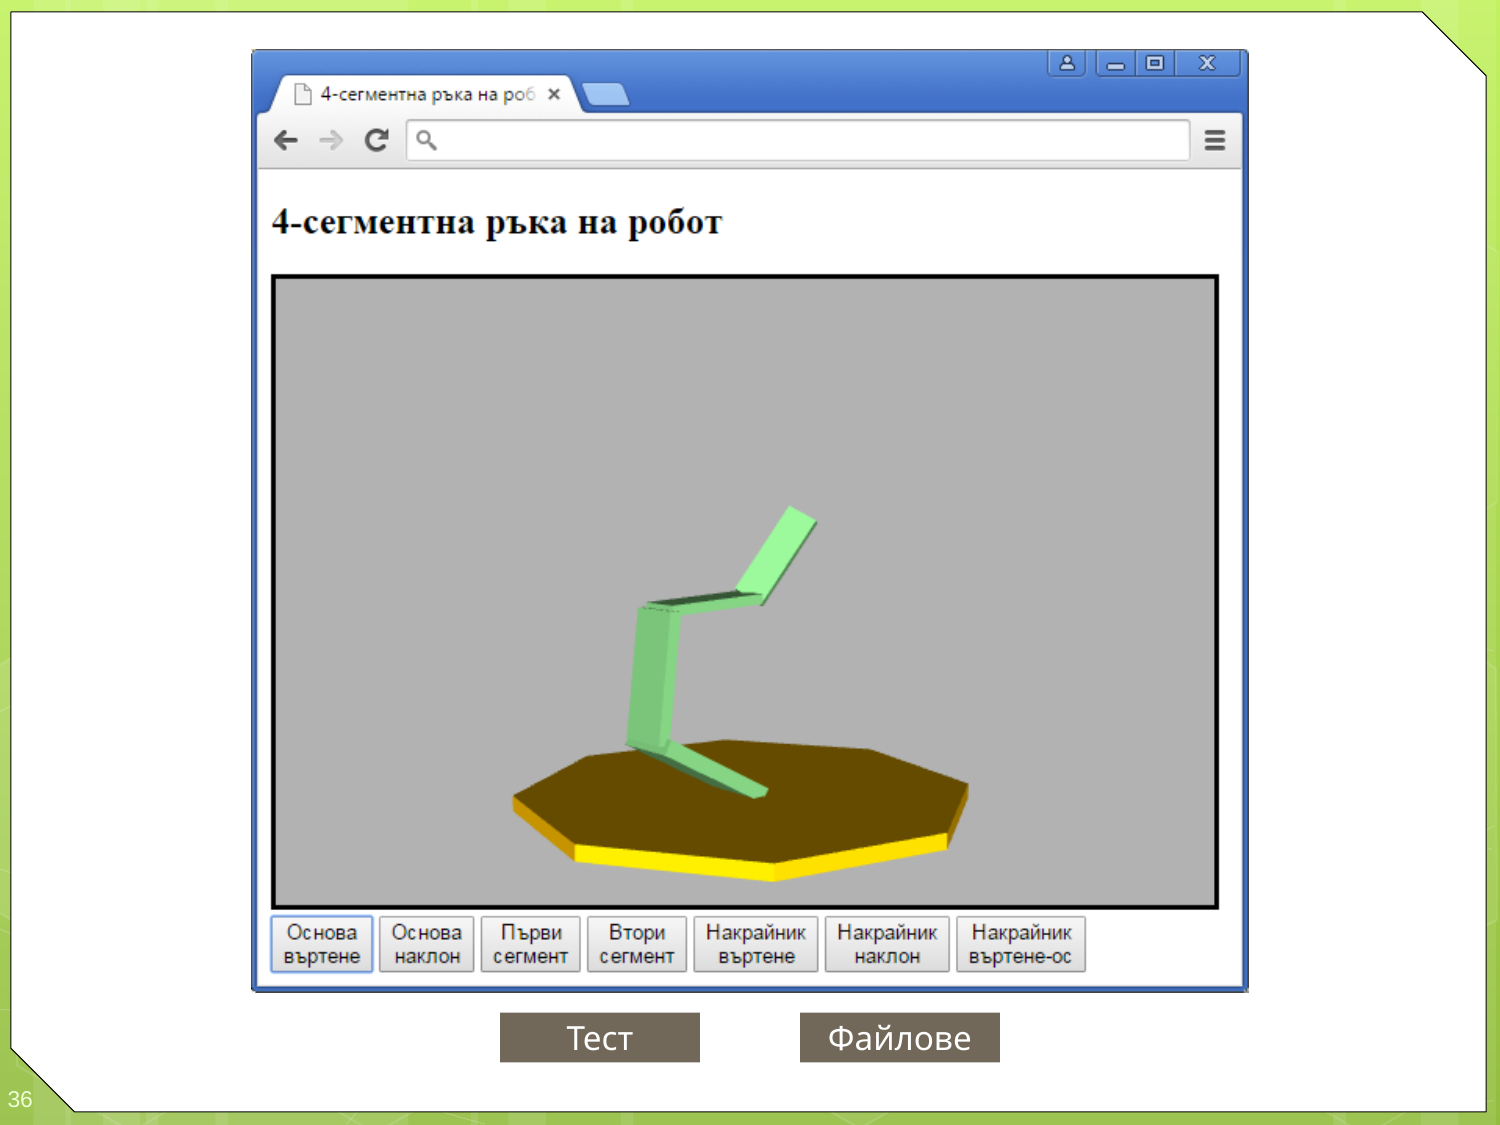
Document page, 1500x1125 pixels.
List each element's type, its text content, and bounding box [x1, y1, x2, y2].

text_box Тест [499, 1011, 701, 1064]
text_box Файлове [799, 1011, 1001, 1064]
picture [251, 49, 1249, 993]
